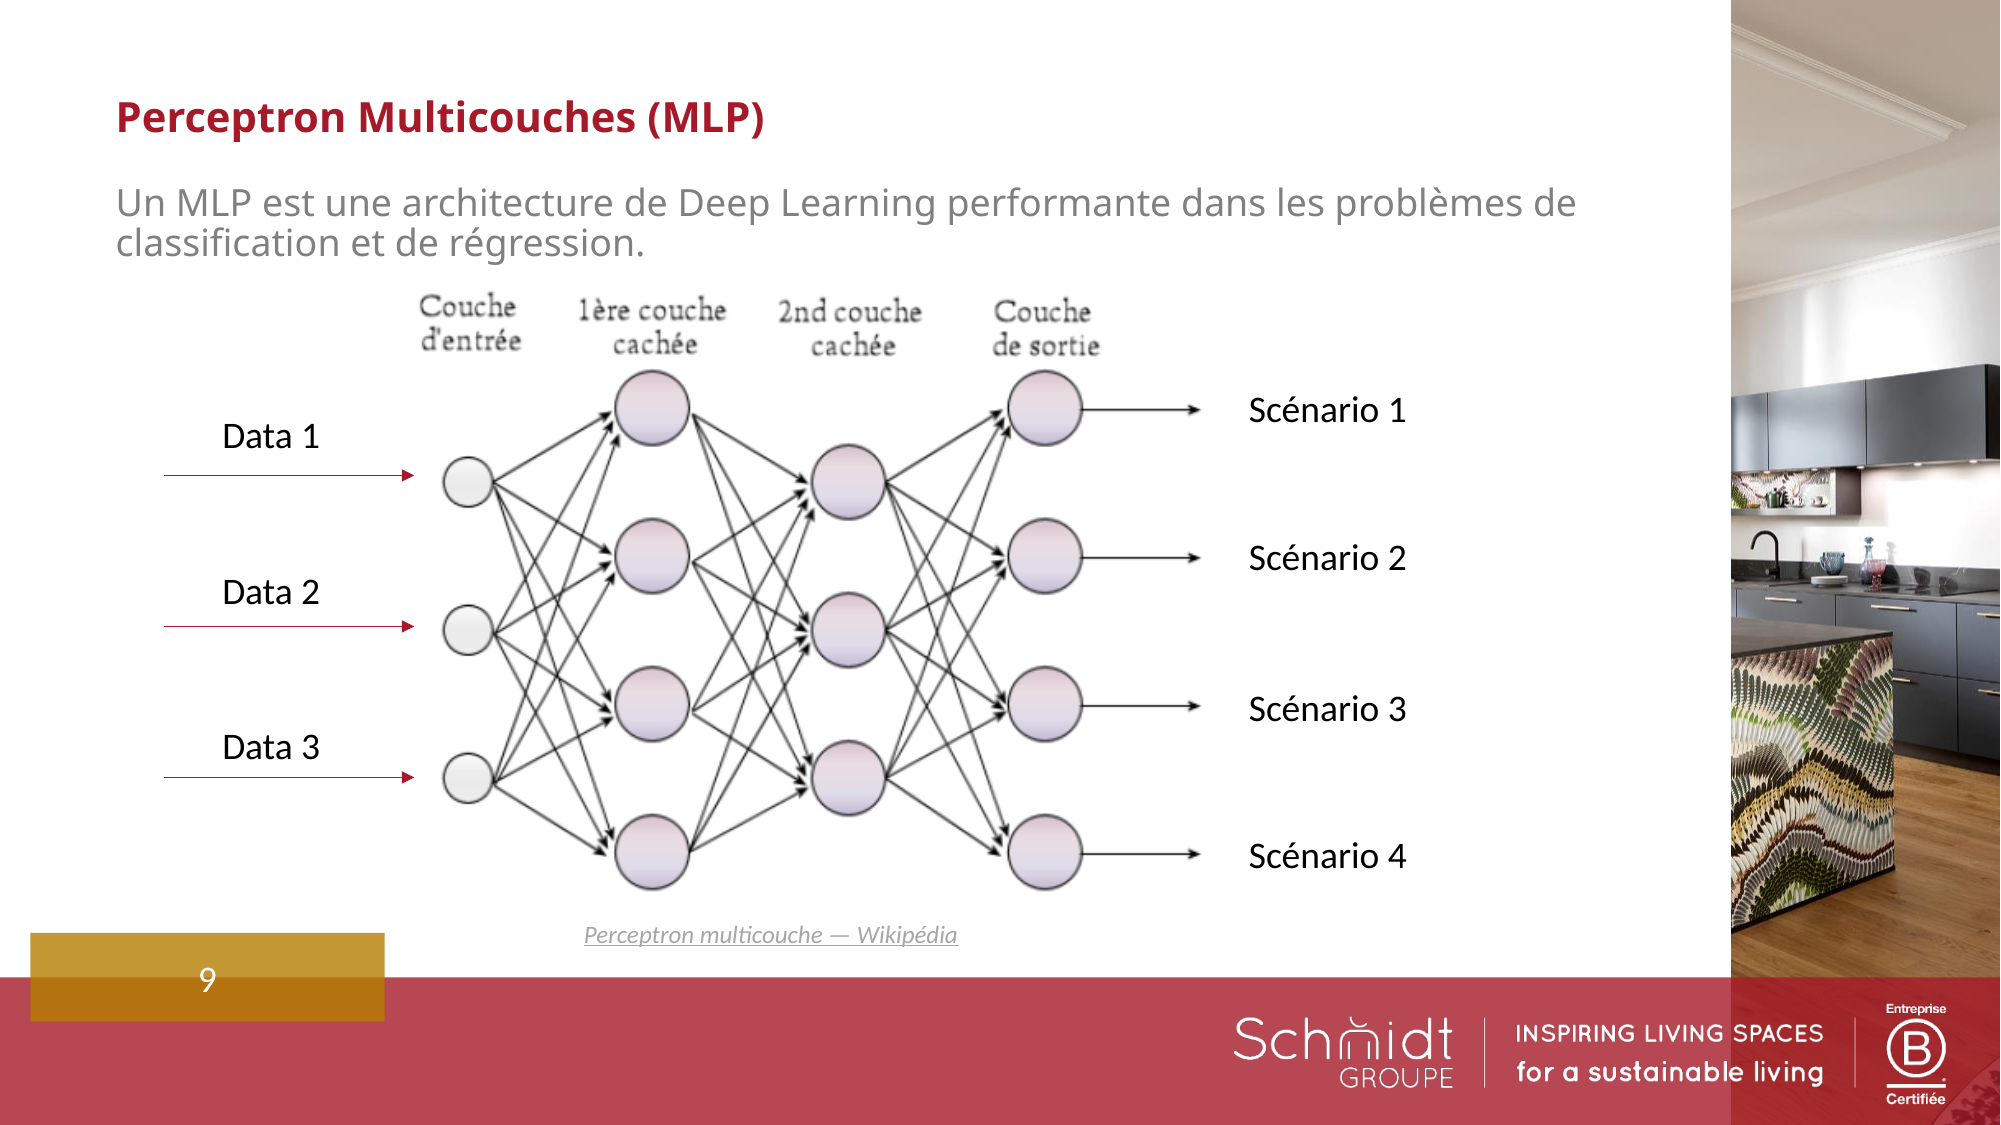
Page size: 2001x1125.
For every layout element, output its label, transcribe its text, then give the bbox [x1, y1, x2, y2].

picture [1203, 983, 1978, 1121]
picture [414, 289, 1207, 903]
text_box Data 1 [207, 404, 336, 464]
text_box Perceptron multicouche — Wikipédia [569, 910, 974, 956]
picture [1731, 0, 2000, 977]
list Perceptron Multicouches (MLP) [100, 89, 893, 143]
text_box Scénario 4 [1233, 824, 1422, 884]
text_box Scénario 2 [1233, 525, 1422, 586]
text_box Scénario 1 [1233, 378, 1422, 438]
text_box Scénario 3 [1233, 676, 1422, 737]
list Un MLP est une architecture de Deep Learning performante dans les problèmes de classification et de régression. [100, 176, 1650, 301]
text_box Data 2 [207, 559, 336, 620]
text_box Data 3 [207, 714, 336, 775]
